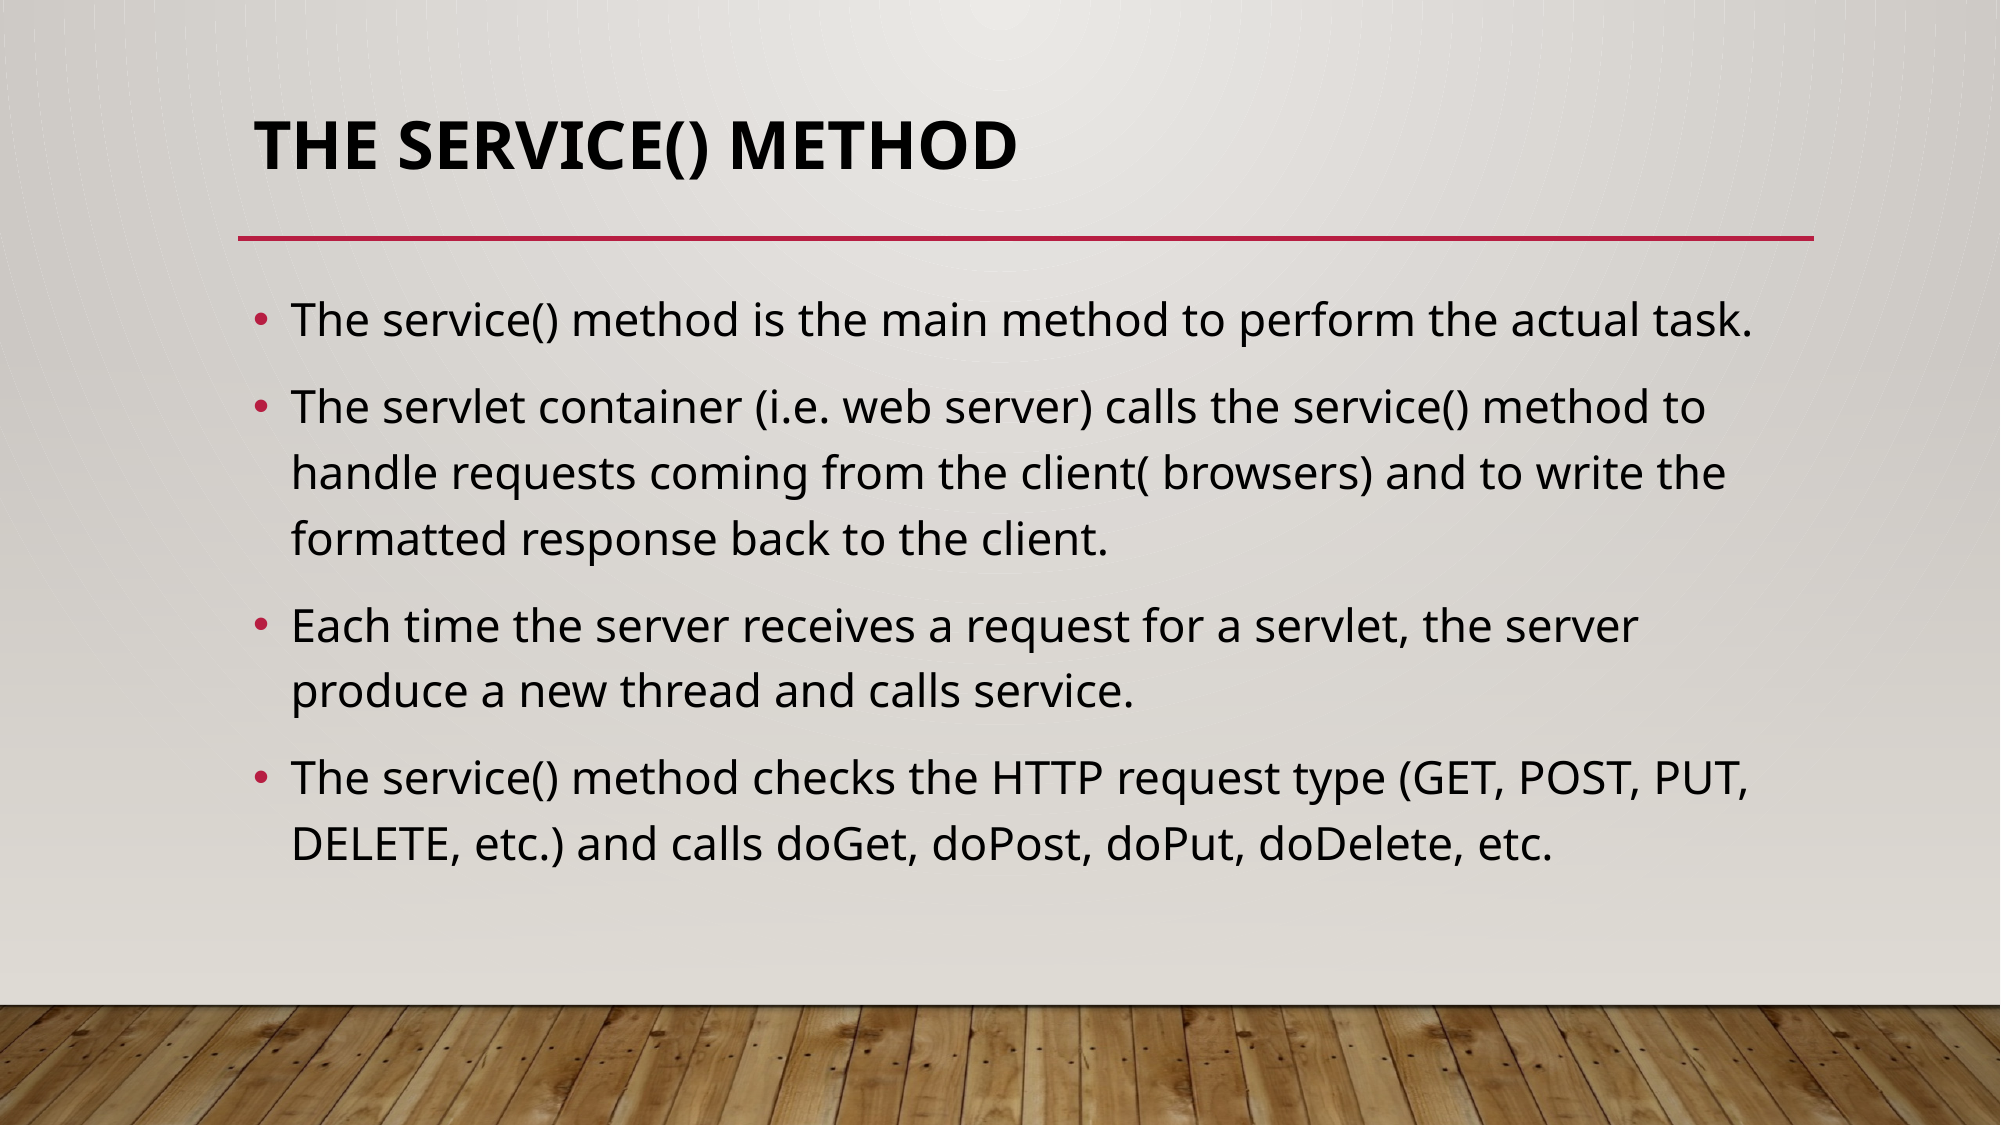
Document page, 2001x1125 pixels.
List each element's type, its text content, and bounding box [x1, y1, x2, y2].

title The service() method [238, 104, 1814, 239]
picture [0, 1005, 2000, 1125]
list The service() method is the main method to perform the actual task. The servlet container (i.e. web server) calls the service() method to handle requests coming from the client( browsers) and to write the formatted response back to the client. Each time the server receives a request for a servlet, the server produce a new thread and calls service. The service() method checks the HTTP request type (GET, POST, PUT, DELETE, etc.) and calls doGet, doPost, doPut, doDelete, etc. [238, 272, 1814, 1005]
